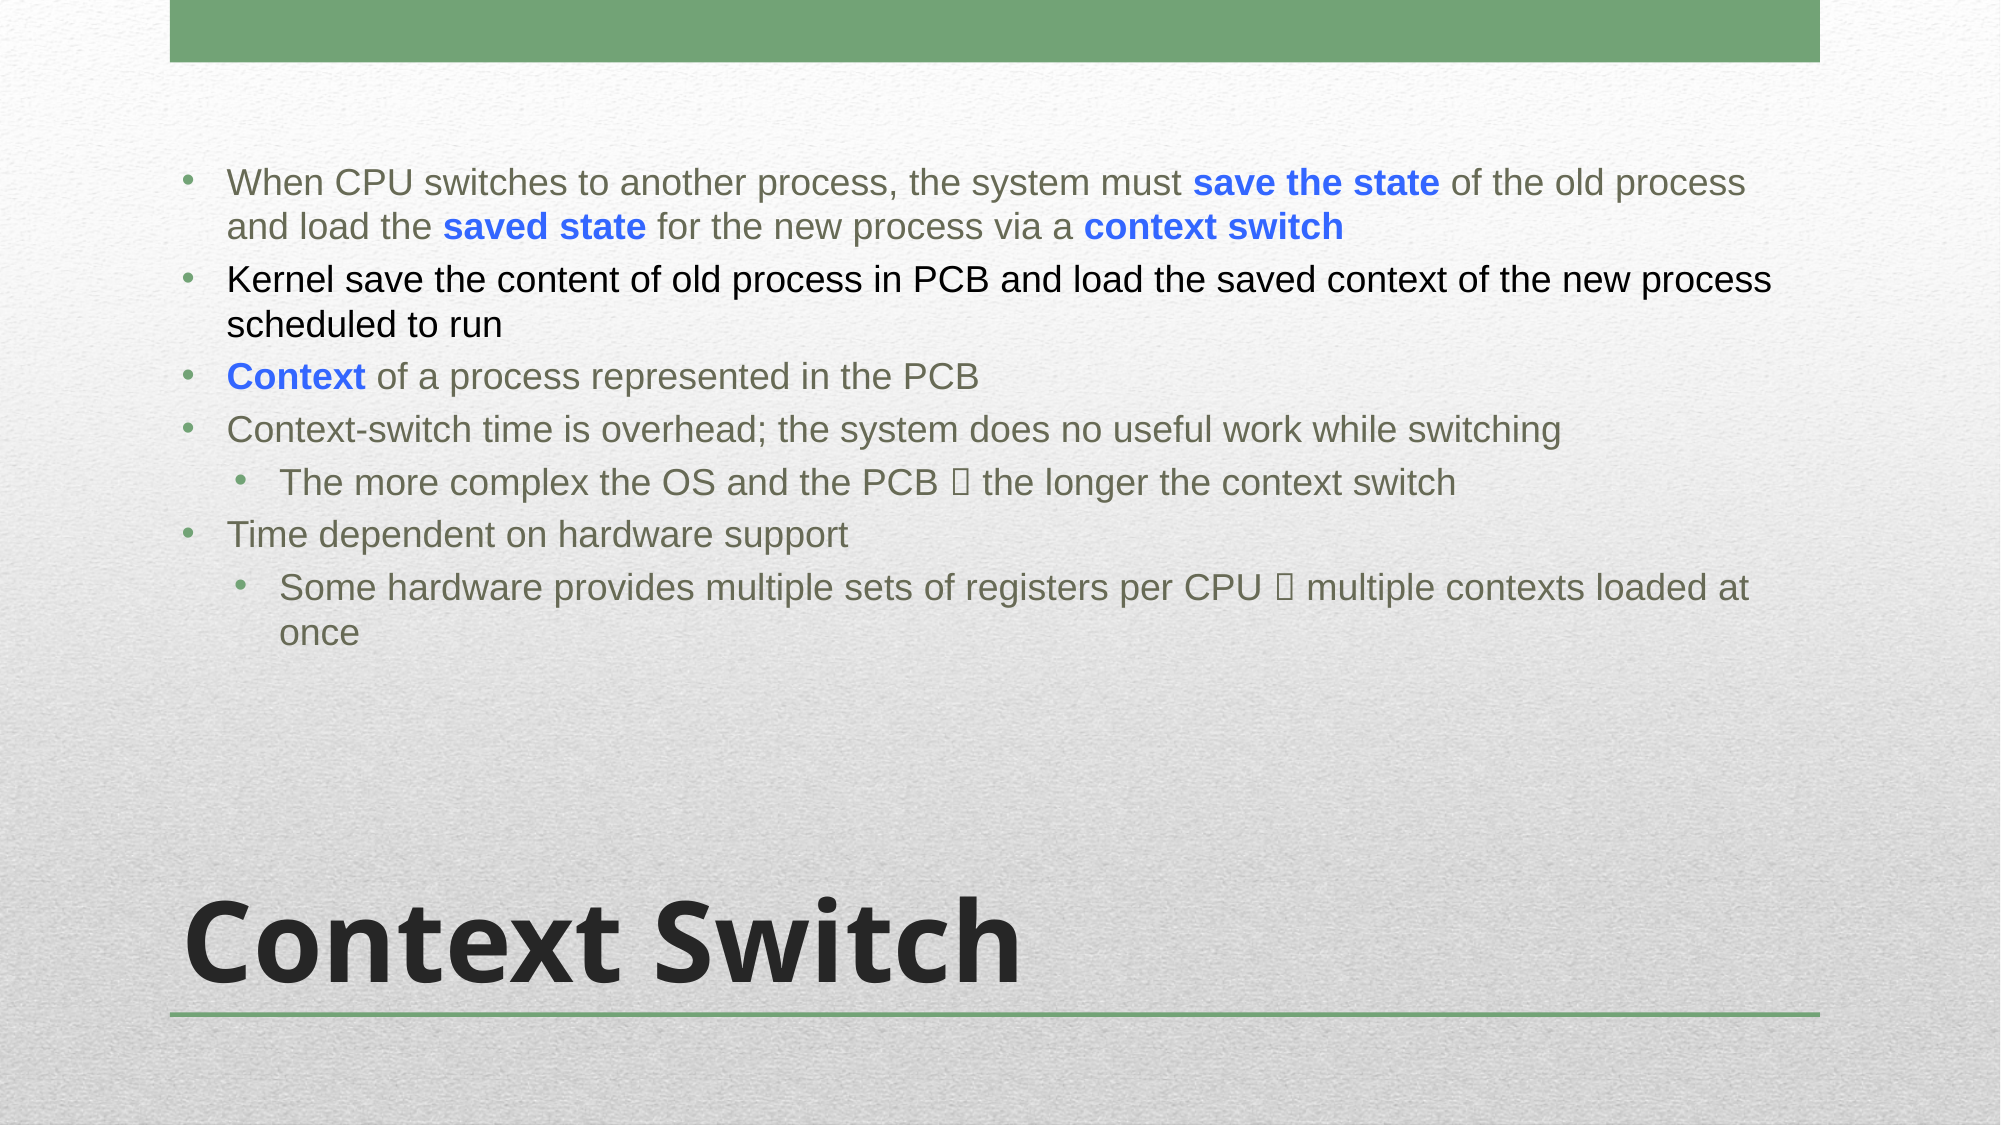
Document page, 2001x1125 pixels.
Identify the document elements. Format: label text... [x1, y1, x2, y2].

title Context Switch [166, 750, 1650, 1013]
list When CPU switches to another process, the system must save the state of the old process and load the saved state for the new process via a context switch Kernel save the content of old process in PCB and load the saved context of the new process scheduled to run Context of a process represented in the PCB Context-switch time is overhead; the system does no useful work while switching The more complex the OS and the PCB  the longer the context switch Time dependent on hardware support Some hardware provides multiple sets of registers per CPU  multiple contexts loaded at once [166, 112, 1817, 750]
